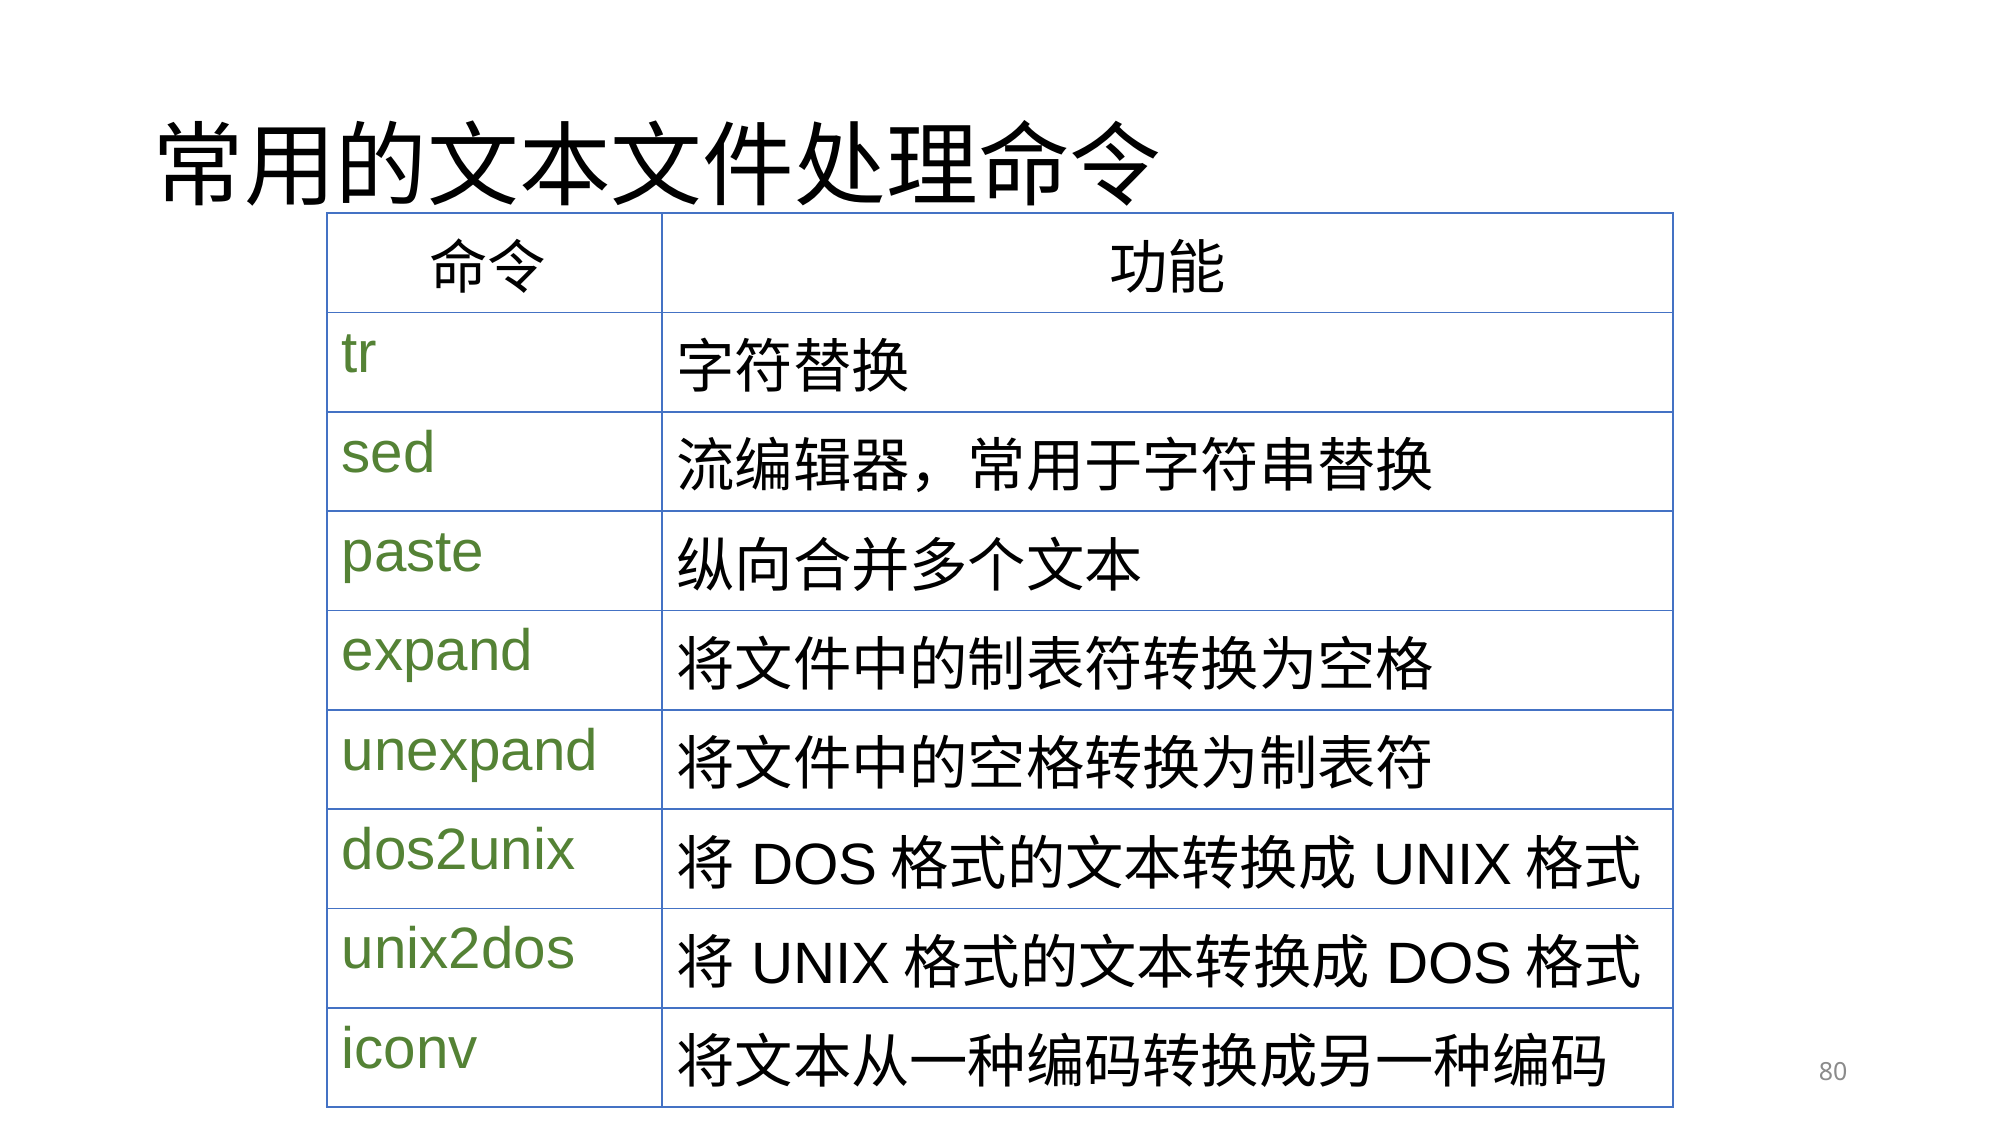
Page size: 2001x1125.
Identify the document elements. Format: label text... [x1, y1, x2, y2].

table_cell tr [328, 313, 661, 411]
table_cell unix2dos [328, 909, 661, 1007]
slide_number 80 [1674, 1042, 1863, 1103]
table_cell 纵向合并多个文本 [663, 512, 1672, 610]
table_cell unexpand [328, 711, 661, 808]
table_cell iconv [328, 1009, 661, 1106]
table_cell 流编辑器，常用于字符串替换 [663, 413, 1672, 510]
table_header 功能 [663, 214, 1672, 312]
table_cell expand [328, 611, 661, 709]
table_cell paste [328, 512, 661, 610]
table_cell 将文件中的空格转换为制表符 [663, 711, 1672, 808]
table_cell 字符替换 [663, 313, 1672, 411]
table_cell 将UNIX格式的文本转换成DOS格式 [663, 909, 1672, 1007]
table_header 命令 [328, 214, 661, 312]
table_cell 将文本从一种编码转换成另一种编码 [663, 1009, 1672, 1106]
table_cell 将DOS格式的文本转换成UNIX格式 [663, 810, 1672, 908]
table_cell 将文件中的制表符转换为空格 [663, 611, 1672, 709]
title 常用的文本文件处理命令 [137, 59, 1863, 278]
table_cell sed [328, 413, 661, 510]
table_cell dos2unix [328, 810, 661, 908]
